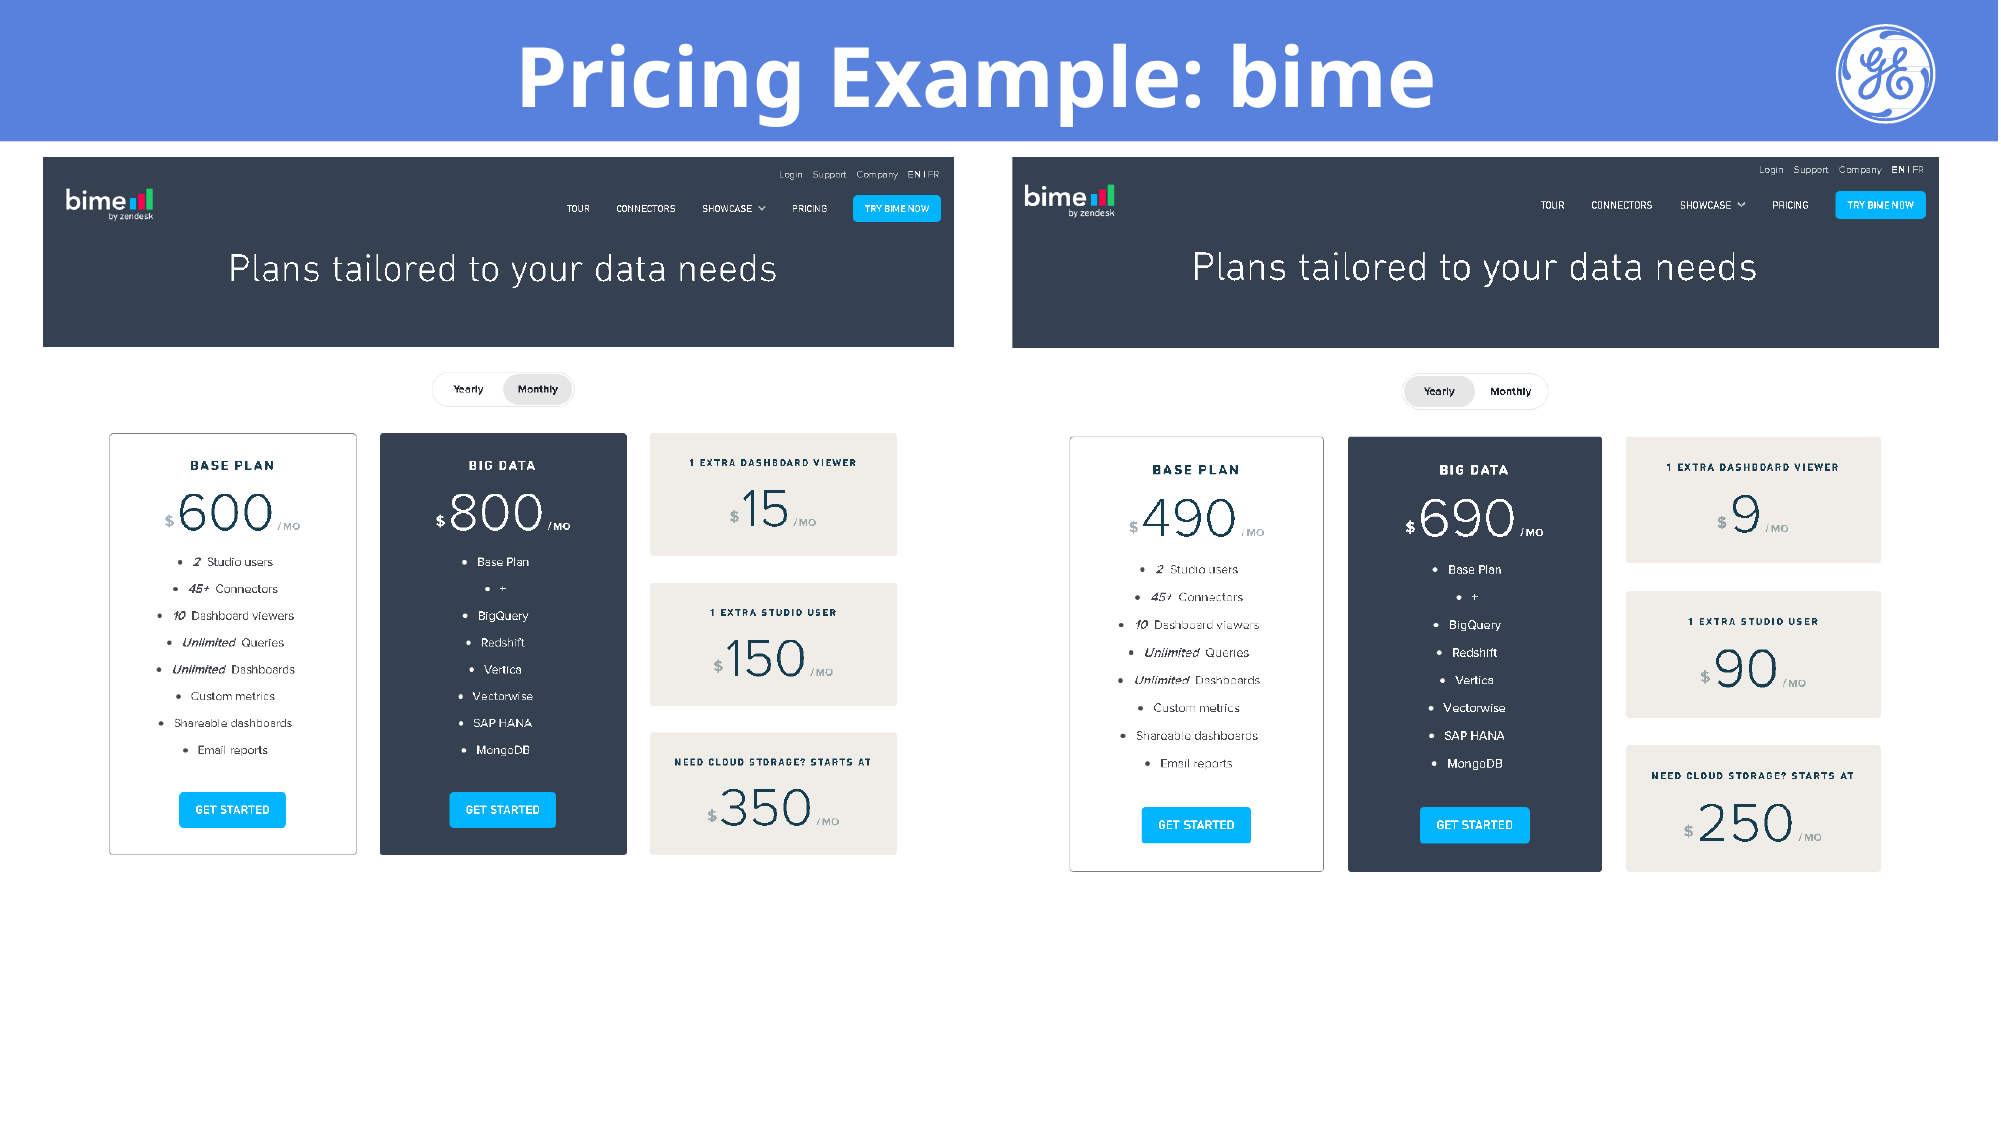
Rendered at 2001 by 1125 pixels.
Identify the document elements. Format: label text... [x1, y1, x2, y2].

picture [1012, 157, 1939, 894]
text_box Pricing Example: bime [283, 16, 1668, 104]
text_box [1835, 24, 1936, 124]
text_box [0, 0, 1998, 142]
picture [43, 157, 954, 874]
